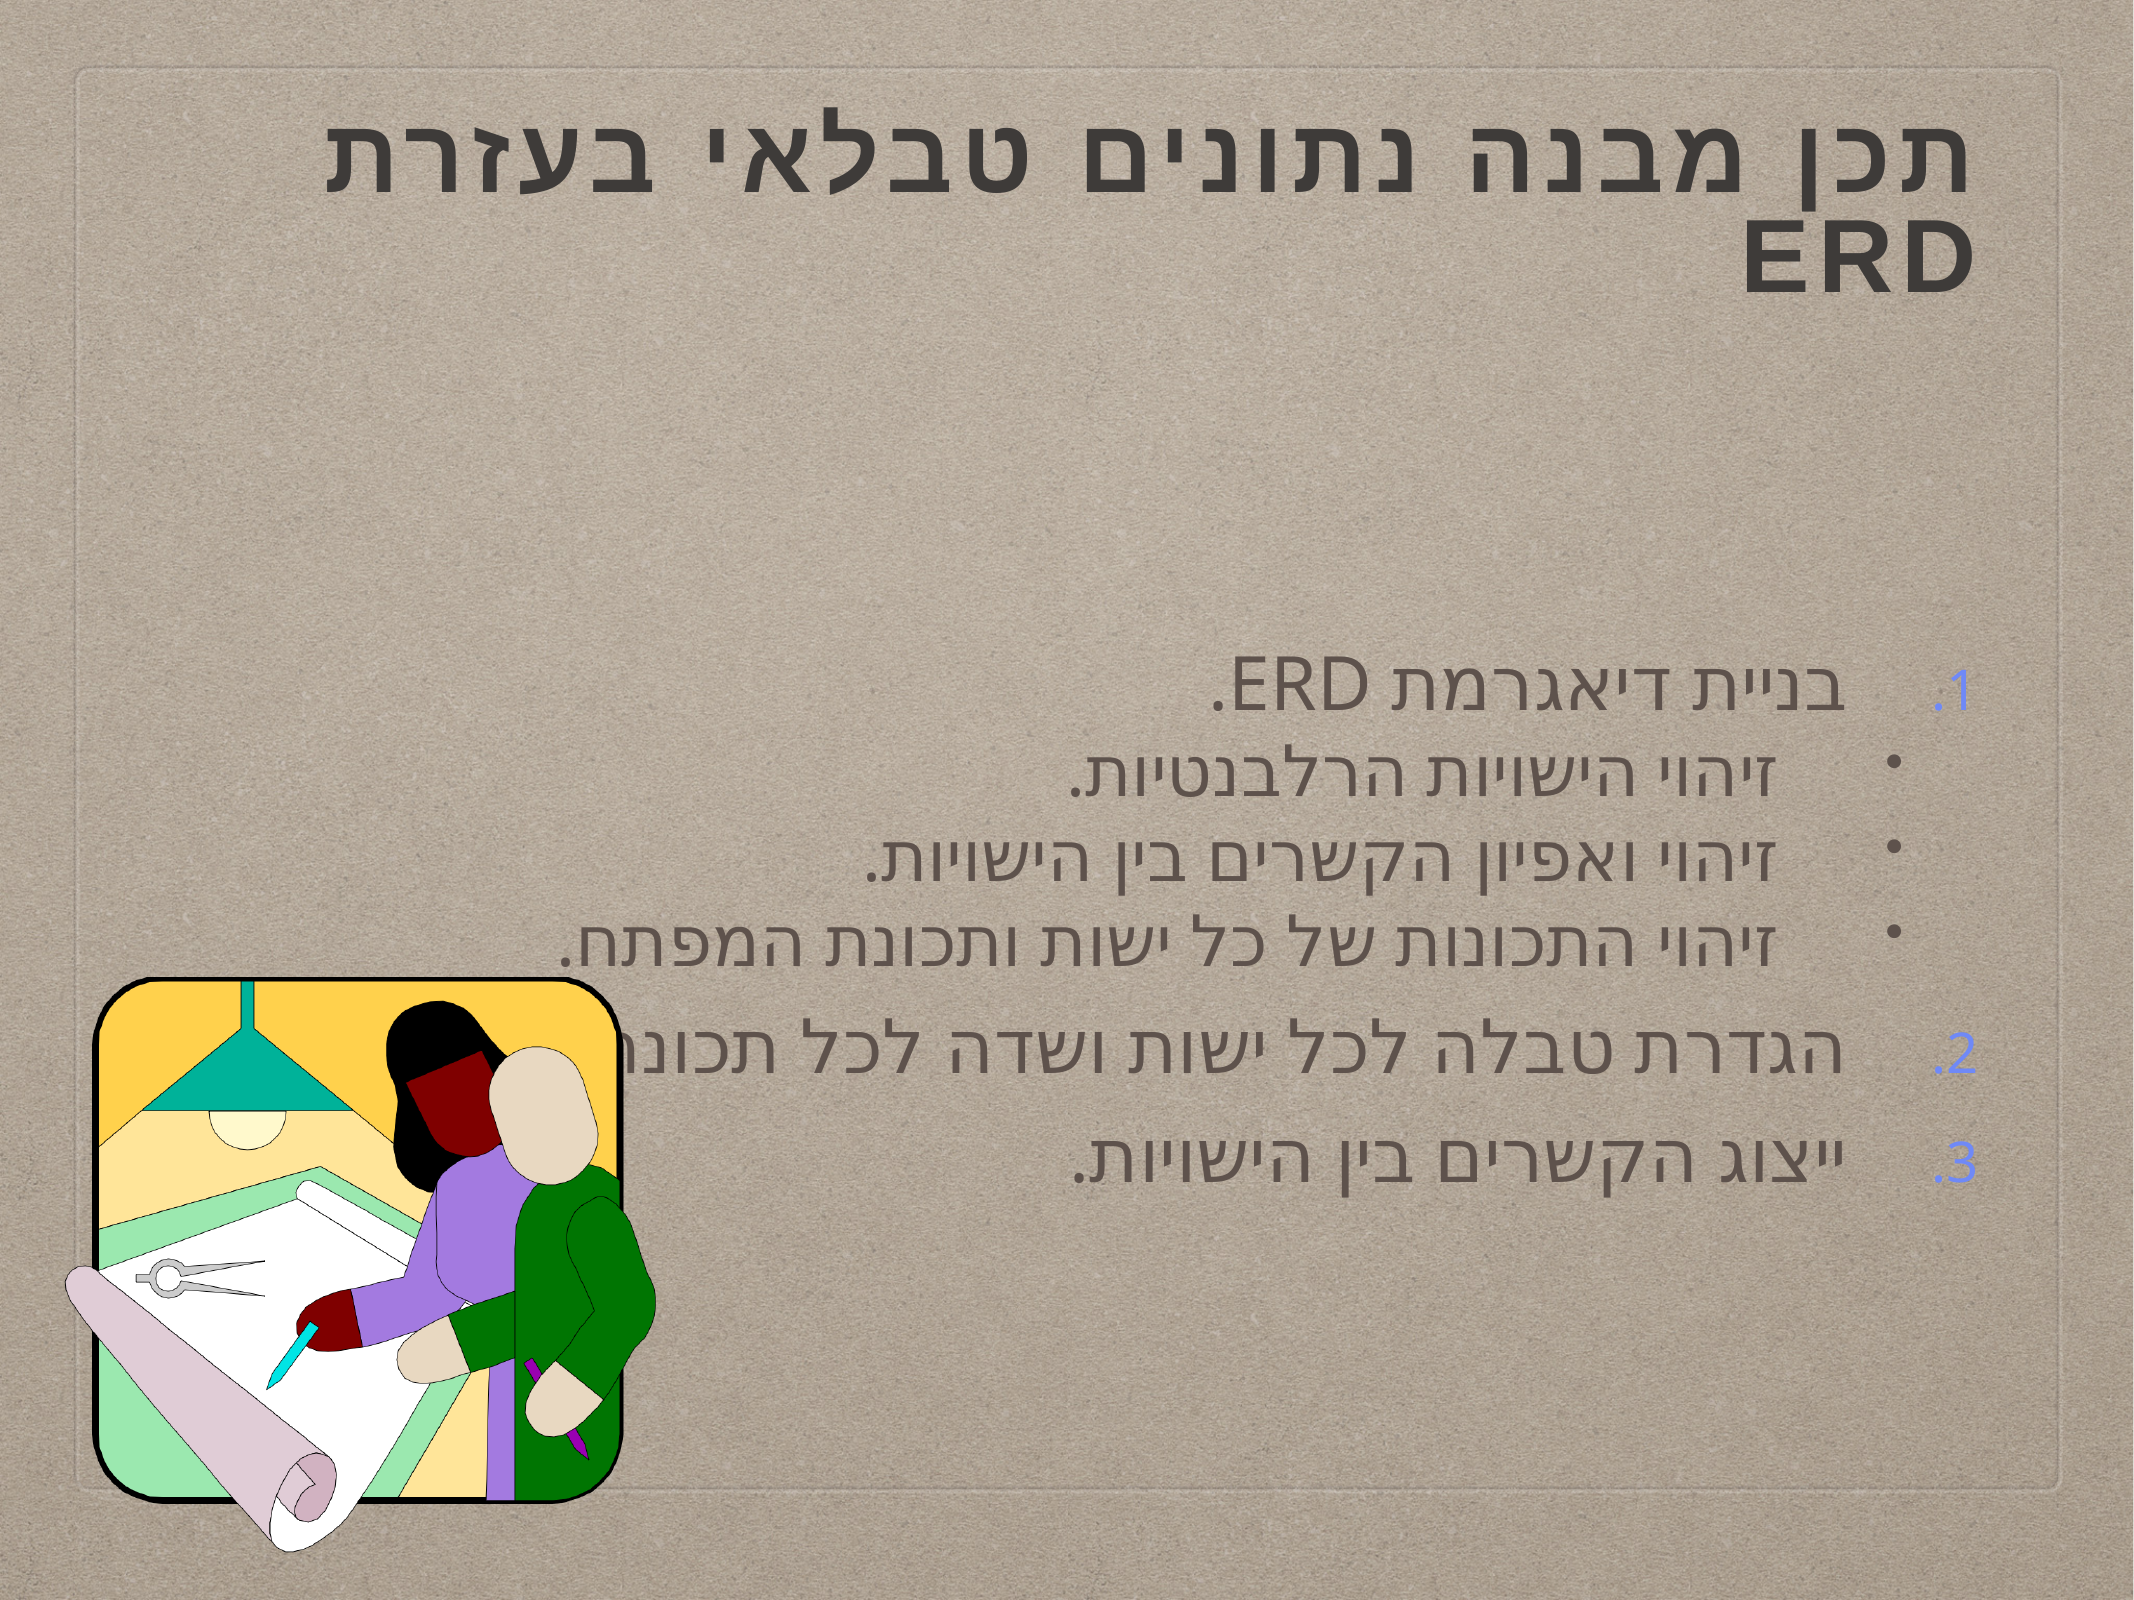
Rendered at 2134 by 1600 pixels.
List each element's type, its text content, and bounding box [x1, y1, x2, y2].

picture [0, 0, 2134, 1600]
title תכן מבנה נתונים טבלאי בעזרת ERD [147, 103, 1986, 386]
list בניית דיאגרמת ERD. זיהוי הישויות הרלבנטיות. זיהוי ואפיון הקשרים בין הישויות. זיהוי התכונות של כל ישות ותכונת המפתח. הגדרת טבלה לכל ישות ושדה לכל תכונה. ייצוג הקשרים בין הישויות. [147, 426, 1986, 1407]
